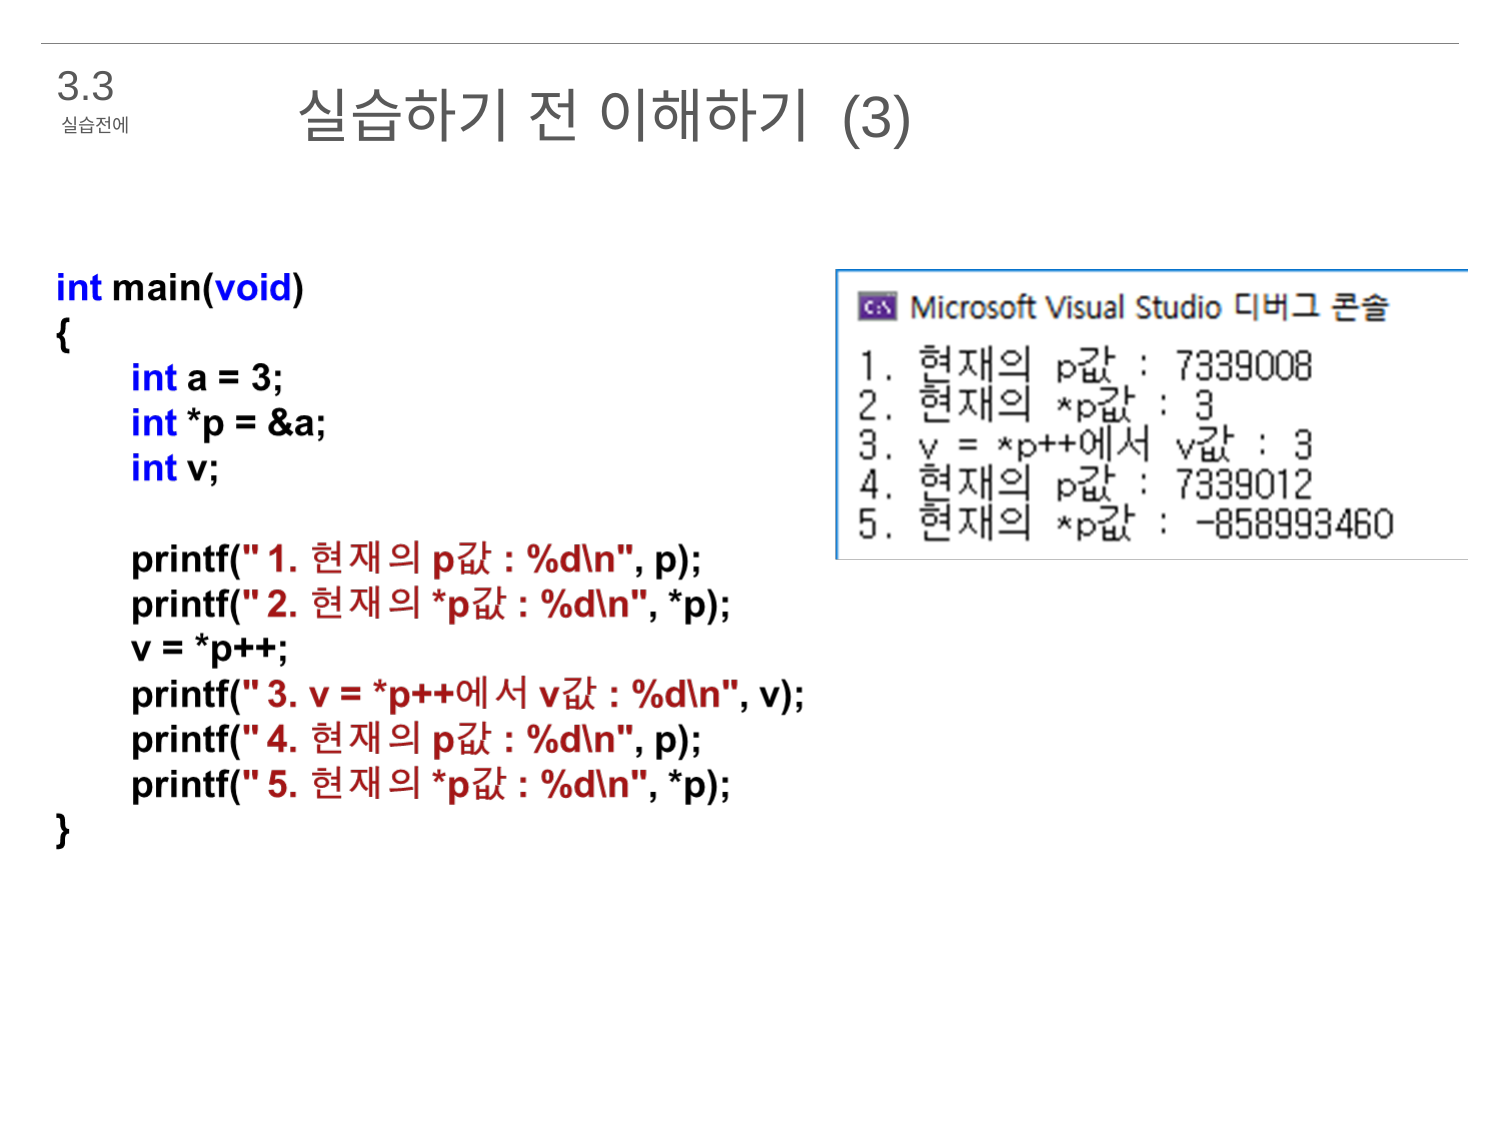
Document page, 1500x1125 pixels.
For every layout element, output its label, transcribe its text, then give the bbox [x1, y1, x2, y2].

text_box 실습하기 전 이해하기 (3) [282, 71, 928, 157]
text_box 3.3 [41, 51, 130, 117]
text_box 실습전에 [46, 106, 145, 144]
picture [32, 251, 1468, 874]
